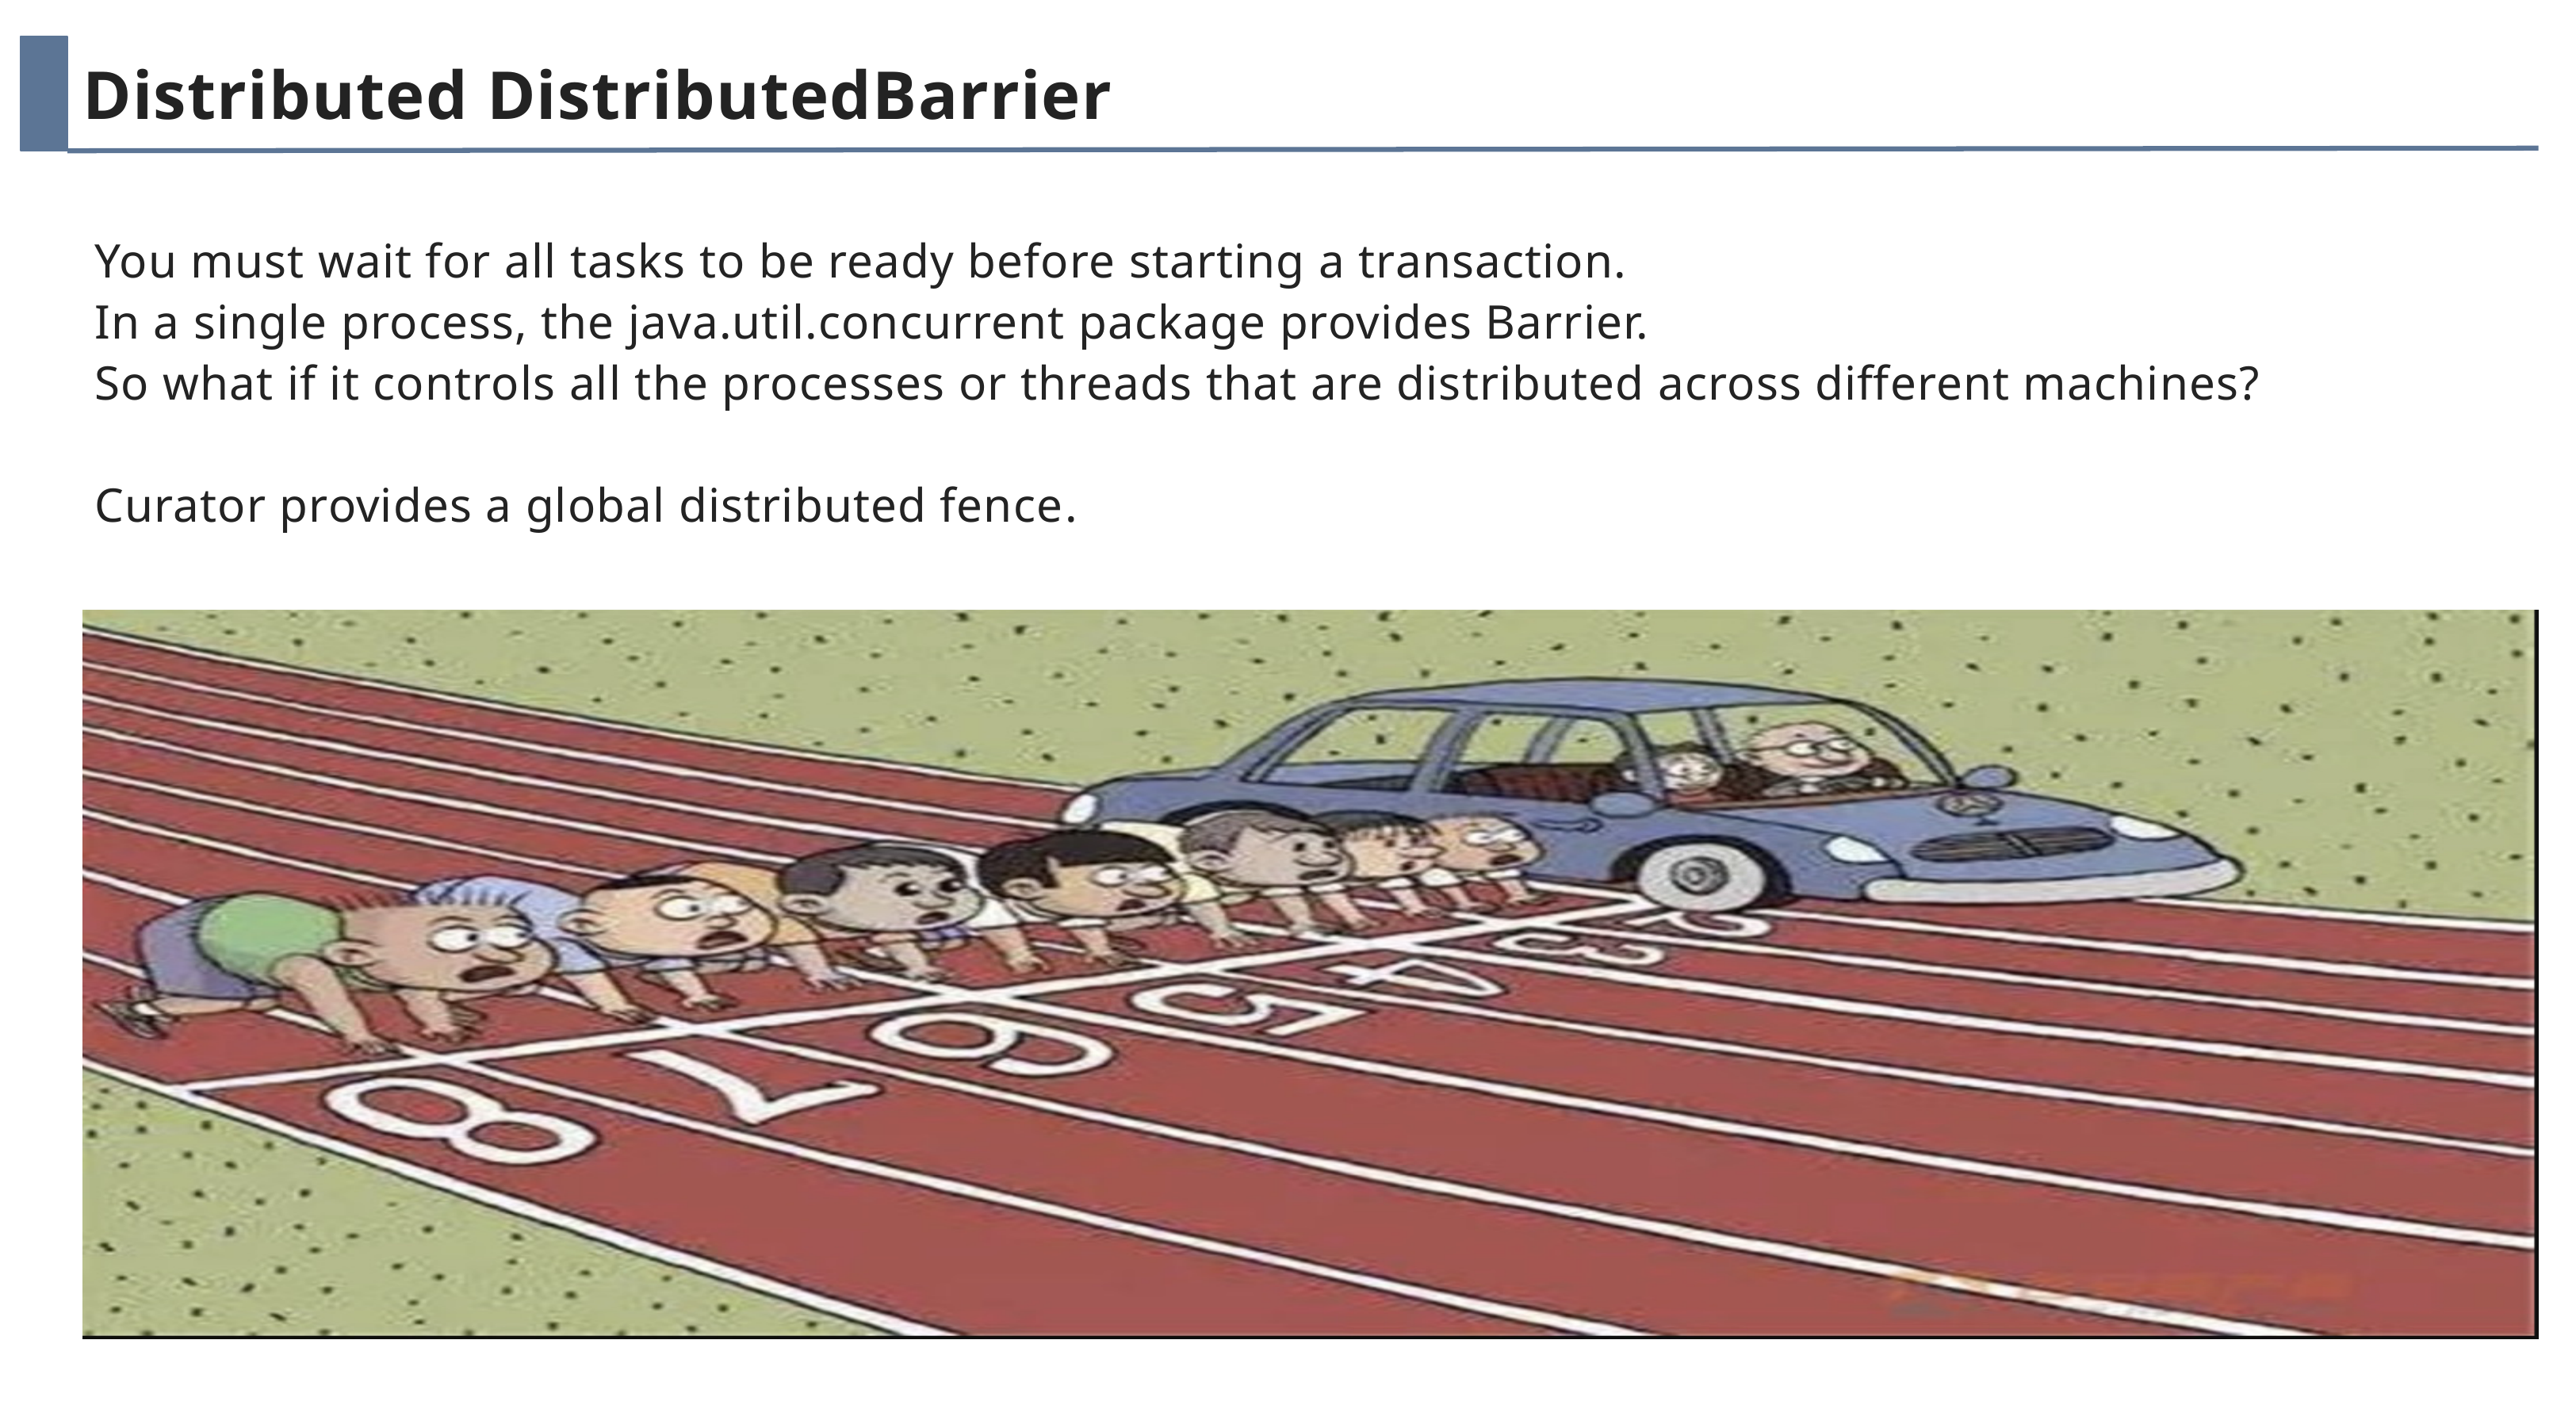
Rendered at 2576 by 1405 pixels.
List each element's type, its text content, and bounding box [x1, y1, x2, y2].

picture [82, 610, 2539, 1339]
text_box You must wait for all tasks to be ready before starting a transaction. In a single process, the java.util.concurrent package provides Barrier. So what if it controls all the processes or threads that are distributed across different machines? Curator provides a global distributed fence. [82, 220, 2539, 538]
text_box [20, 36, 2539, 151]
